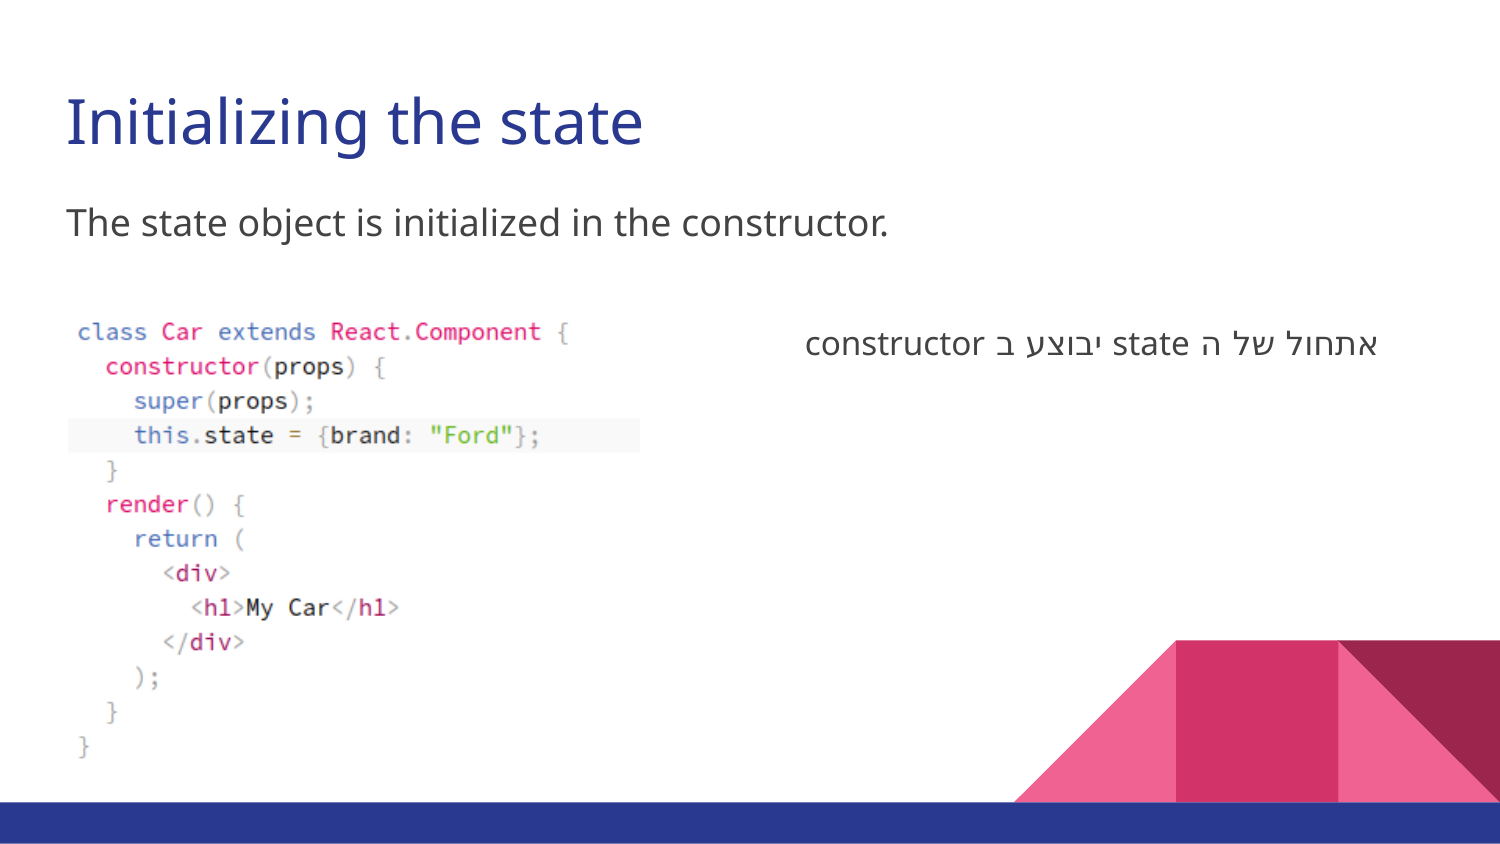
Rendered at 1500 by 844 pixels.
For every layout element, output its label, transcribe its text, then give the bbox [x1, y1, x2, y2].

text_box אתחול של ה state יבוצע ב constructor [750, 301, 1395, 384]
picture [67, 301, 641, 768]
title Initializing the state [51, 67, 1449, 167]
list The state object is initialized in the constructor. [51, 176, 1449, 259]
